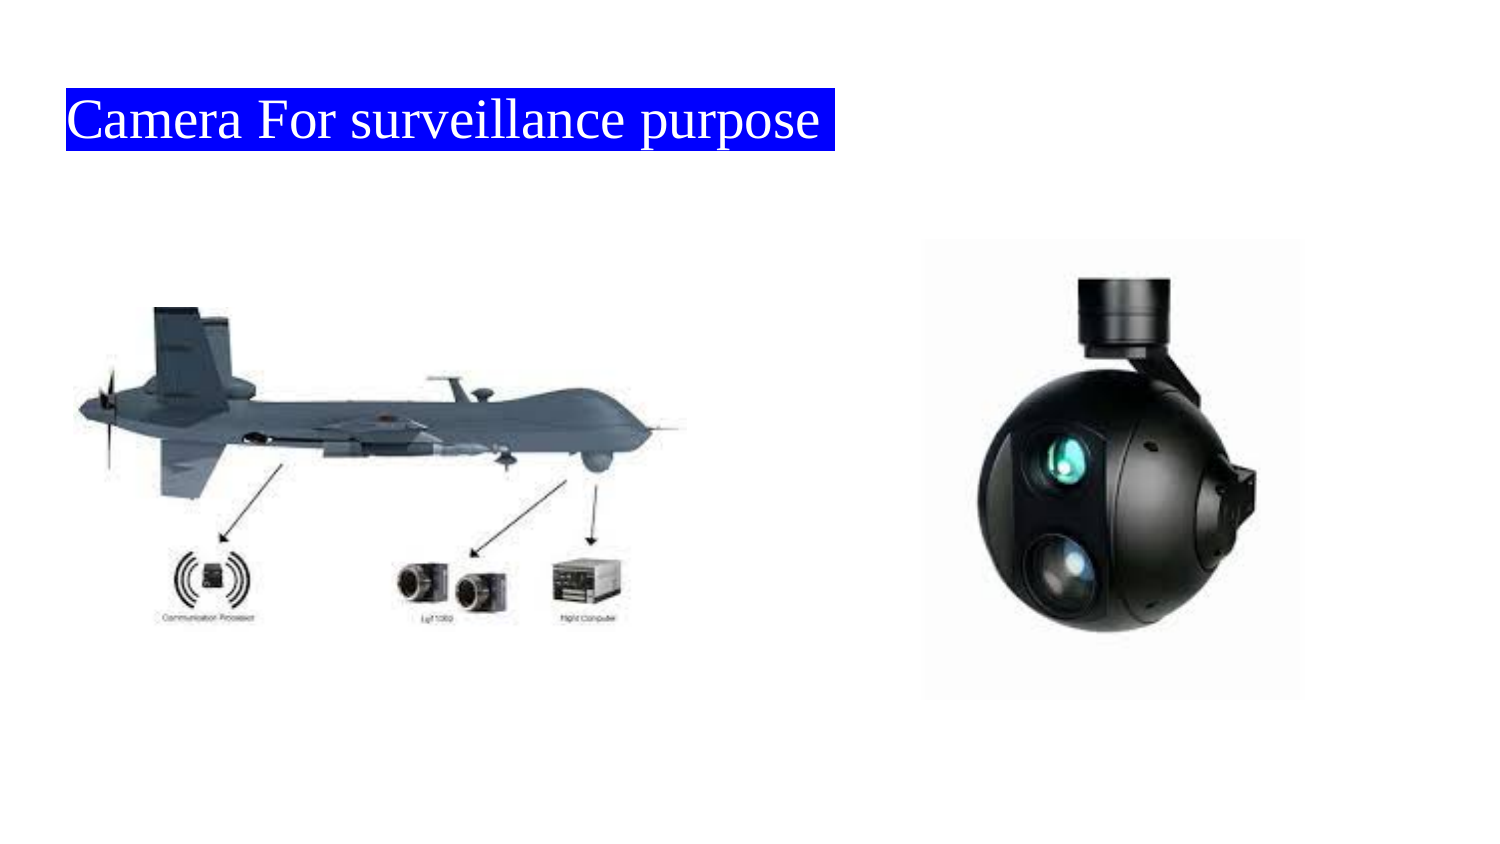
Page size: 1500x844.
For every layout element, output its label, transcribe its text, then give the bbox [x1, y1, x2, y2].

title Camera For surveillance purpose [51, 72, 1449, 167]
picture [884, 238, 1345, 700]
picture [73, 306, 687, 632]
